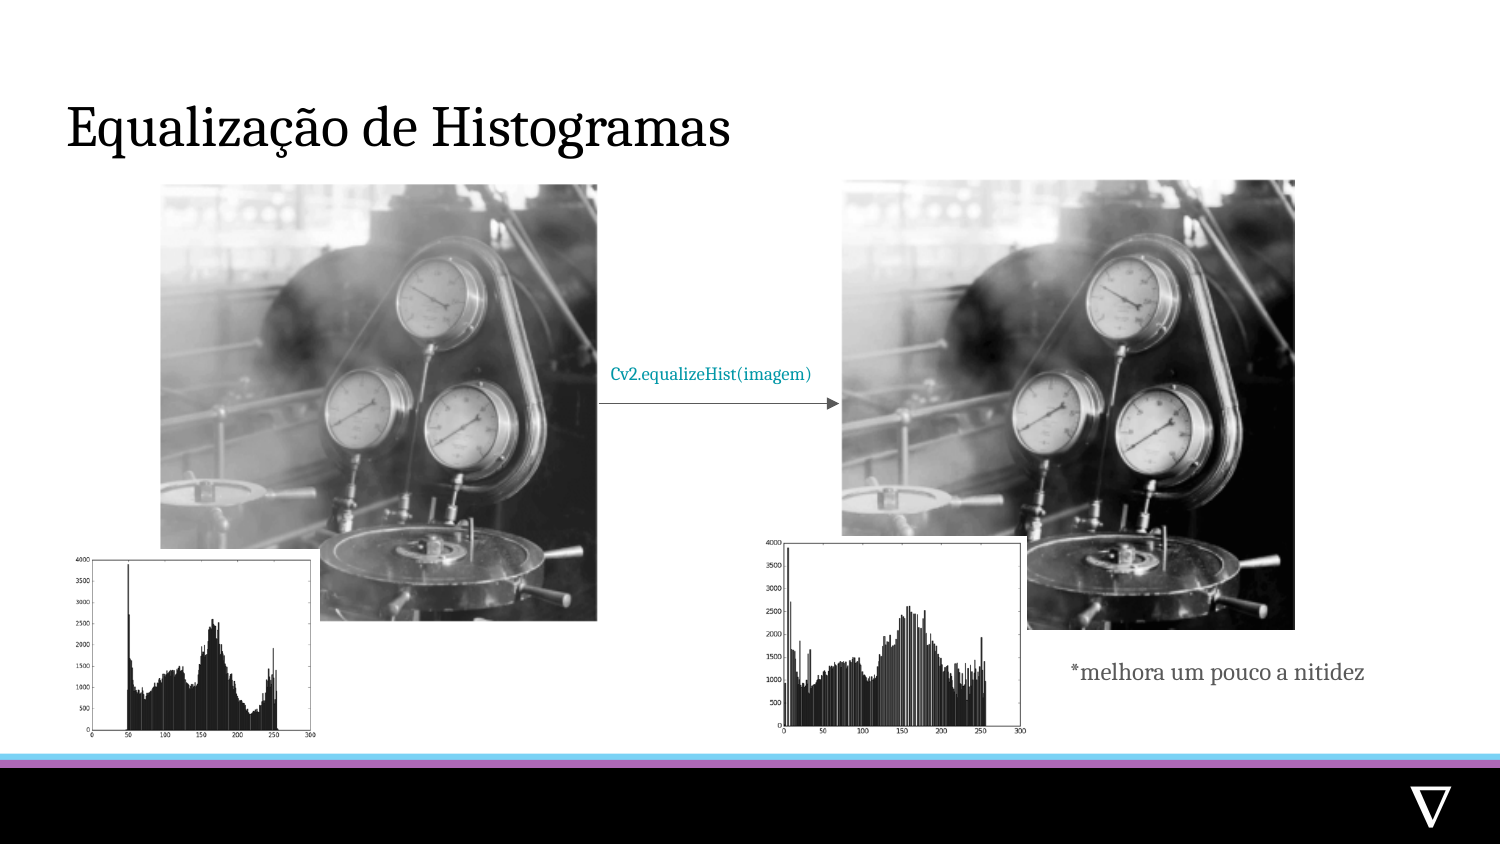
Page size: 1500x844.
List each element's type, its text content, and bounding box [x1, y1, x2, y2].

picture [756, 176, 1296, 741]
title Equalização de Histogramas [51, 72, 1449, 167]
text_box *melhora um pouco a nitidez [1054, 640, 1500, 701]
picture [1405, 781, 1455, 831]
text_box Cv2.equalizeHist(imagem) [603, 350, 833, 396]
picture [67, 183, 599, 741]
